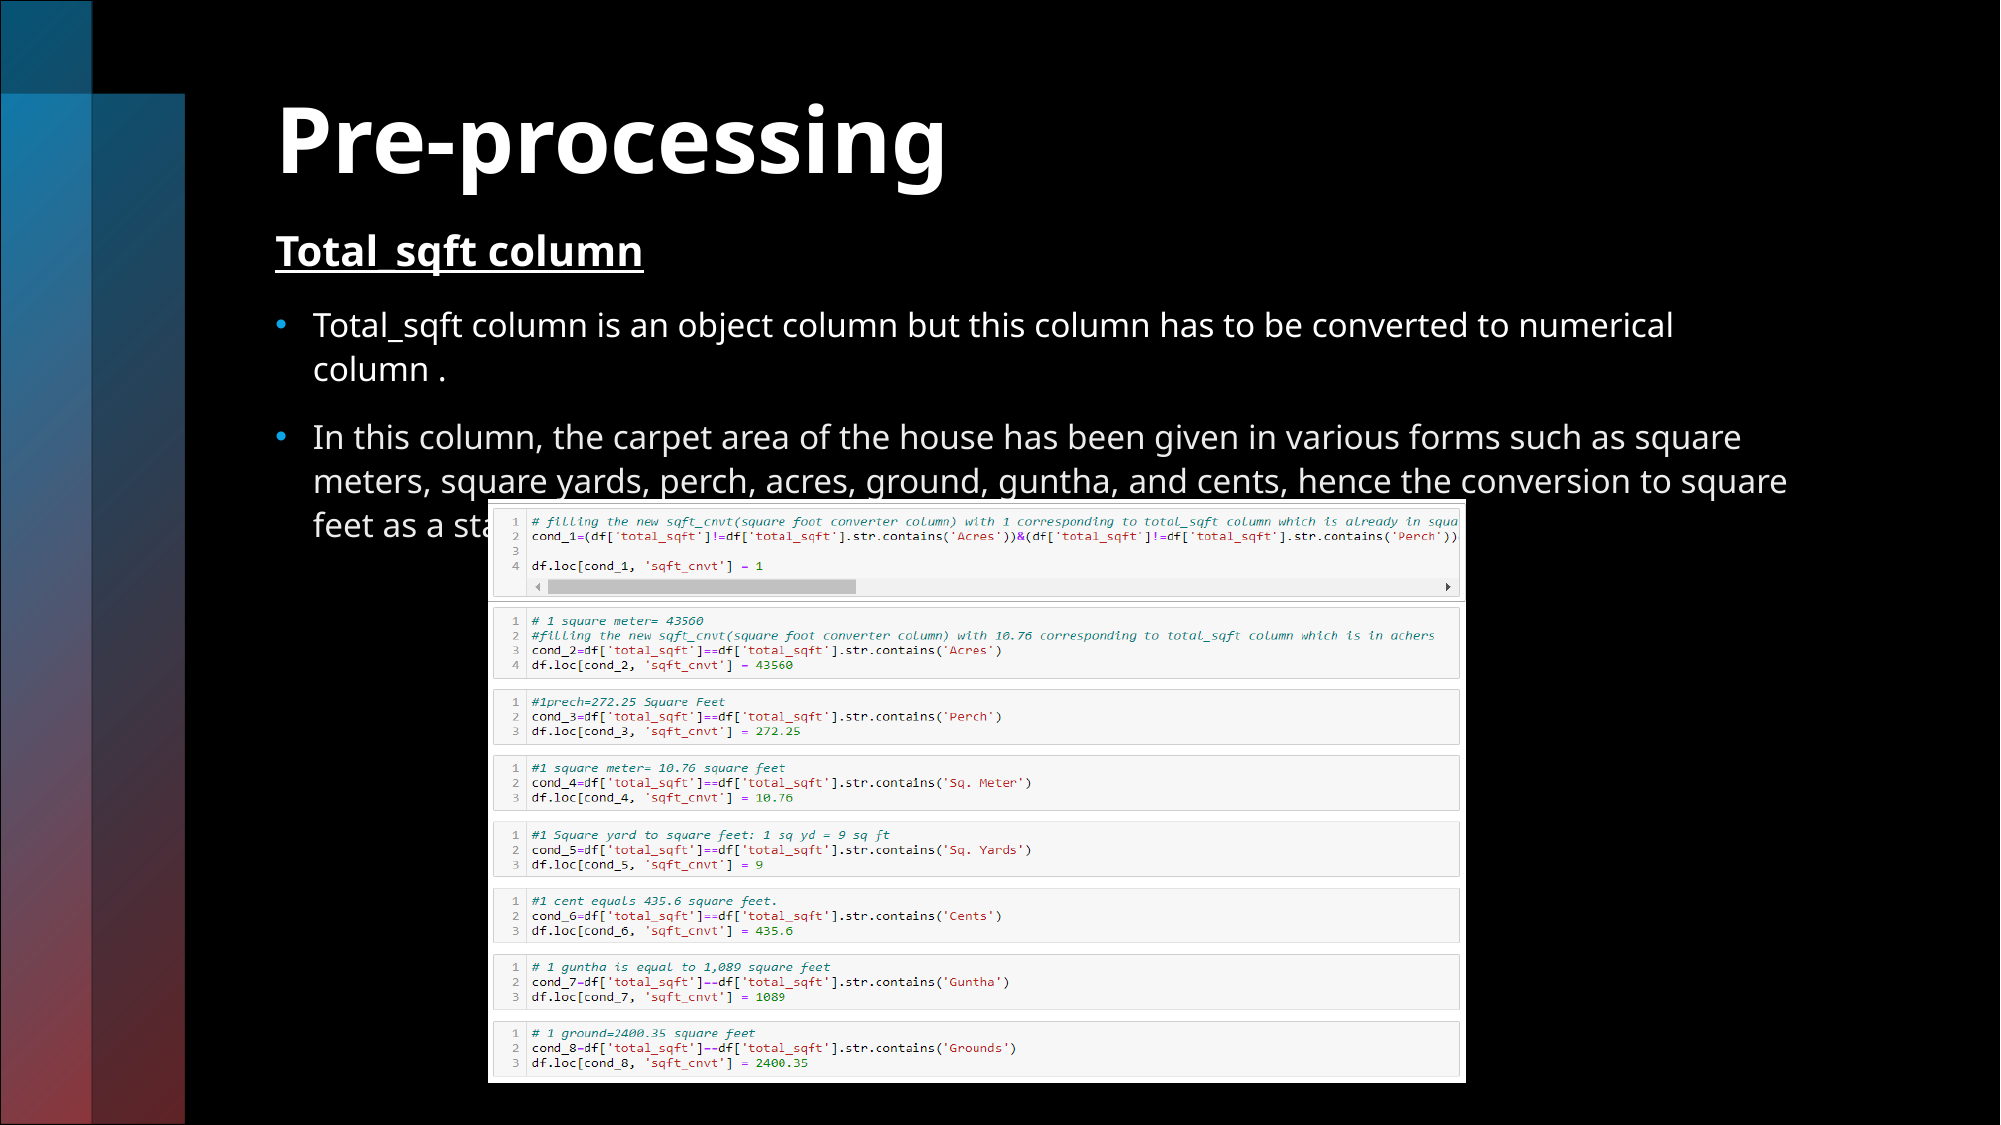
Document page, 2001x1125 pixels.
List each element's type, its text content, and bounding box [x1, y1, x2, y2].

list Total_sqft column Total_sqft column is an object column but this column has to be converted to numerical column . In this column, the carpet area of the house has been given in various forms such as square meters, square yards, perch, acres, ground, guntha, and cents, hence the conversion to square feet as a standard approach. [260, 212, 1817, 857]
title Pre-processing [260, 74, 1817, 212]
picture [488, 499, 1466, 1083]
